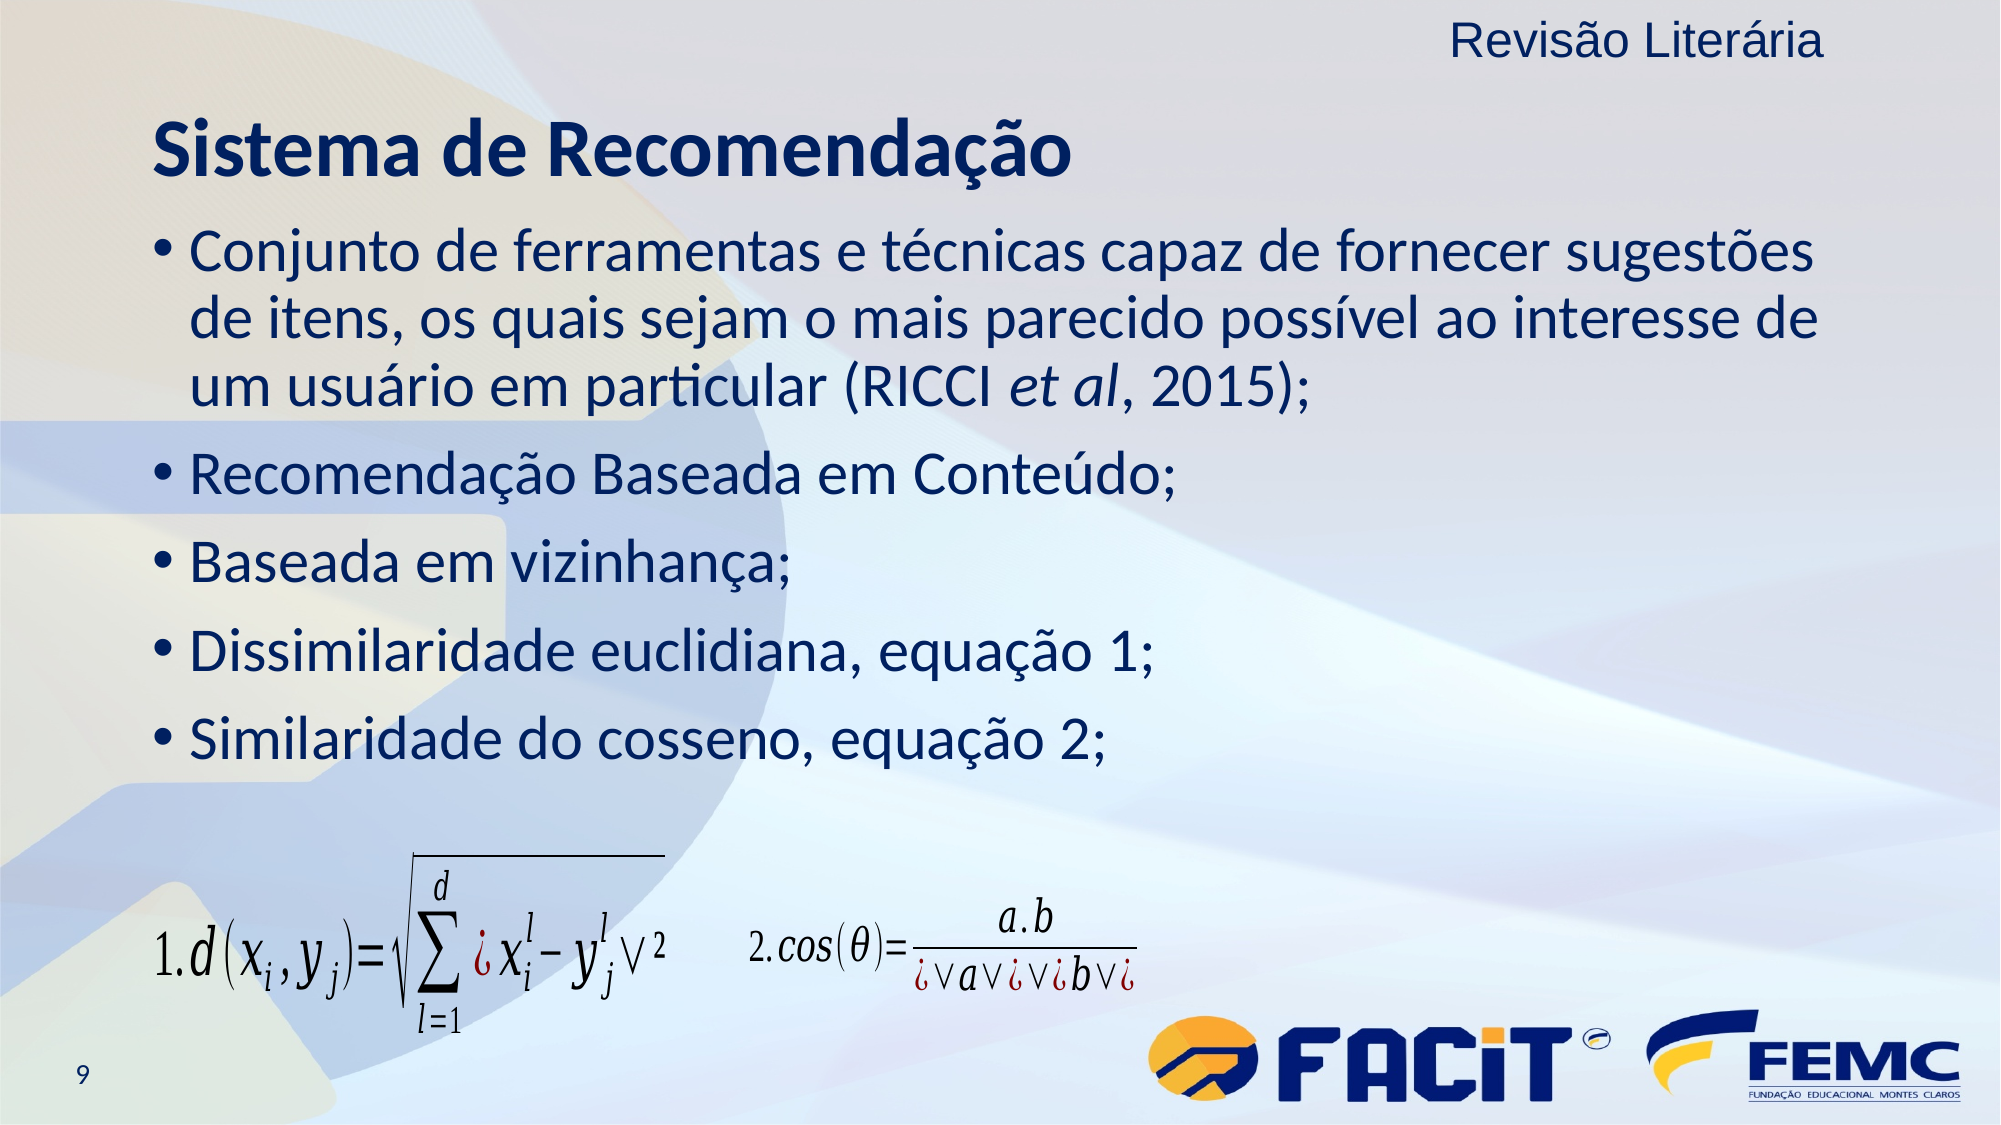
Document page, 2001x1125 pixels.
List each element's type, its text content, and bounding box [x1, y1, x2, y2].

list Conjunto de ferramentas e técnicas capaz de fornecer sugestões de itens, os quais sejam o mais parecido possível ao interesse de um usuário em particular (RICCI et al, 2015); Recomendação Baseada em Conteúdo; Baseada em vizinhança; Dissimilaridade euclidiana, equação 1; Similaridade do cosseno, equação 2; [137, 210, 1863, 1014]
picture [0, 0, 2001, 1125]
text_box Revisão Literária [1435, 0, 1840, 75]
slide_number 9 [60, 1042, 511, 1103]
title Sistema de Recomendação [137, 90, 1863, 210]
